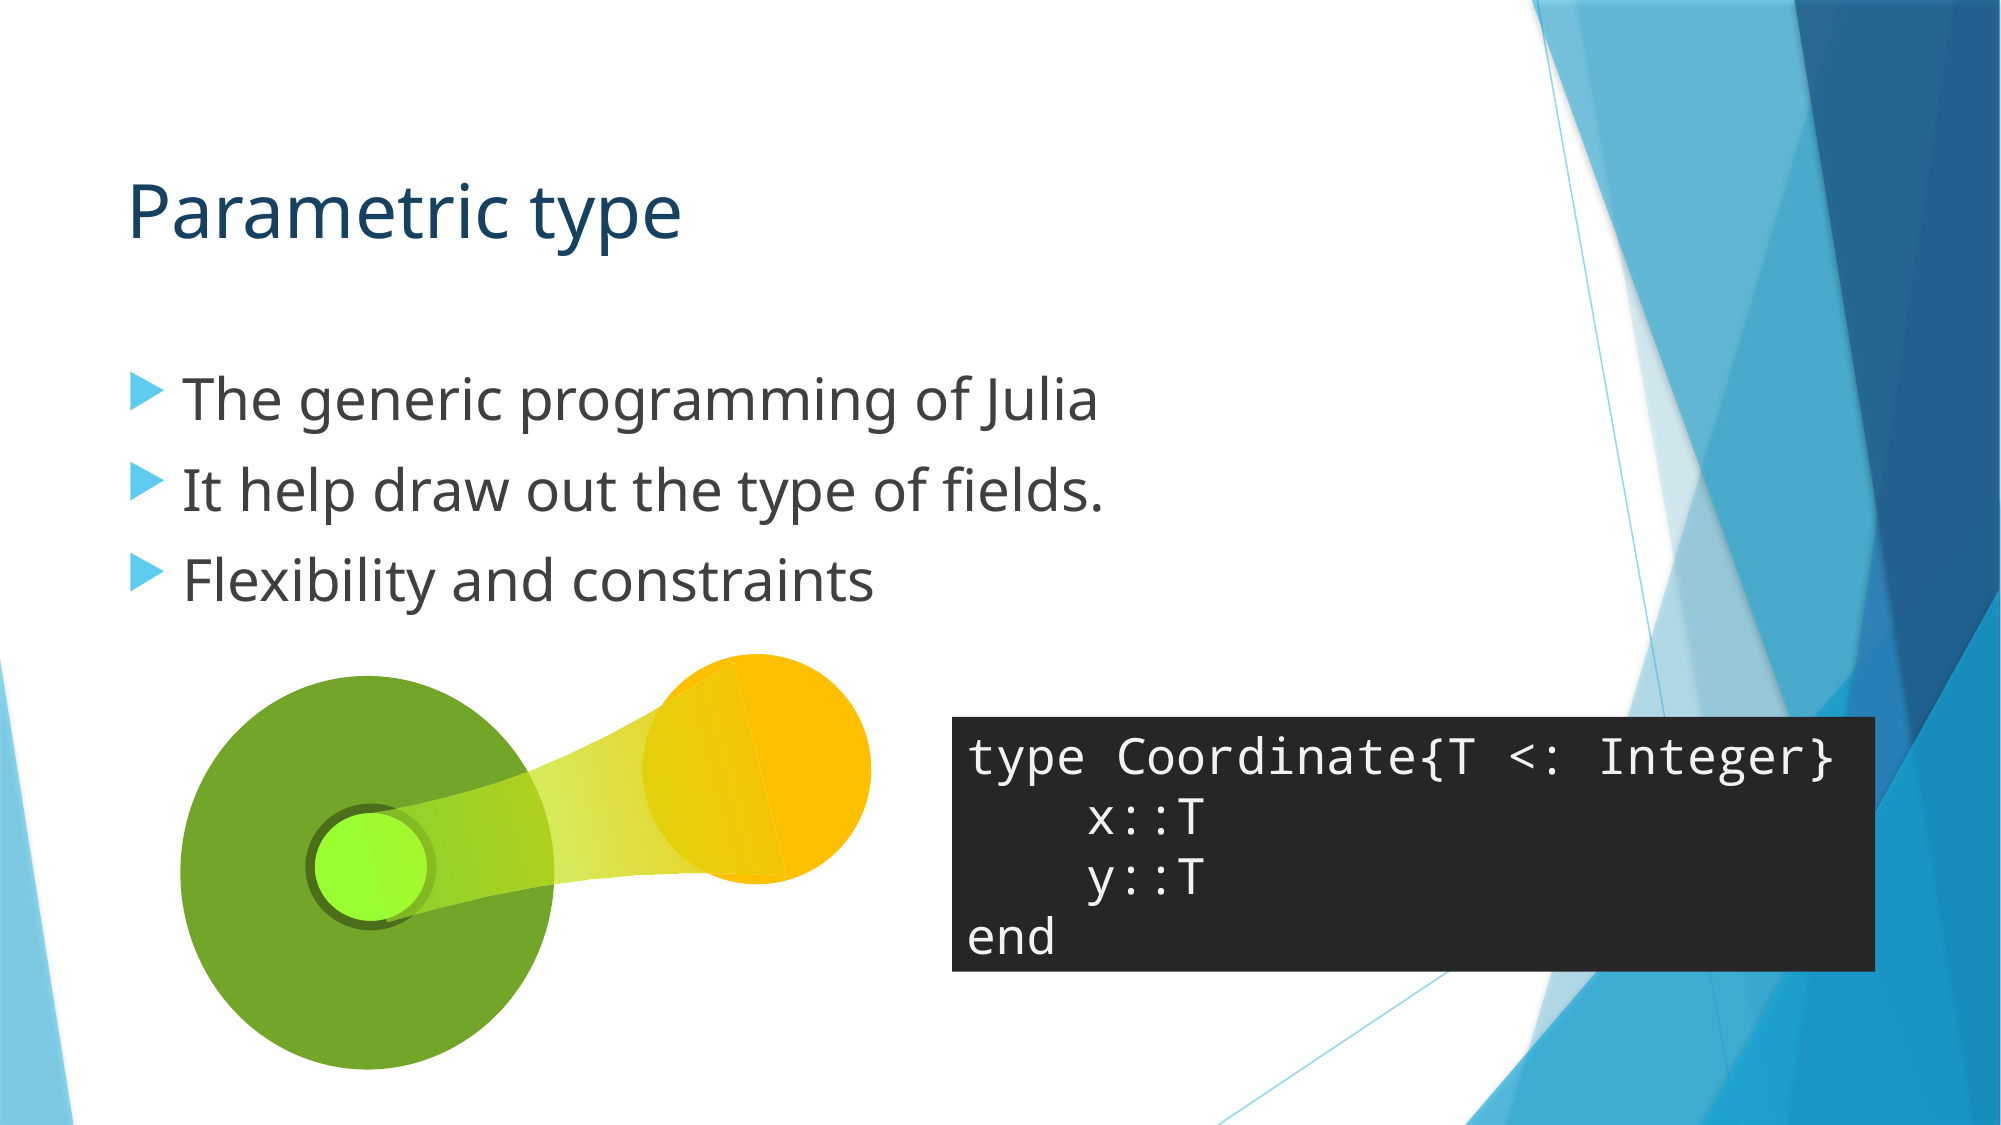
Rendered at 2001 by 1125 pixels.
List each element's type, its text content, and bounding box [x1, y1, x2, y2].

text_box type Coordinate{T <: Integer} x::T y::T end [952, 716, 1876, 972]
title Parametric type [111, 99, 1522, 317]
list The generic programming of Julia It help draw out the type of fields. Flexibility and constraints [111, 354, 1522, 992]
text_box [179, 653, 872, 1071]
